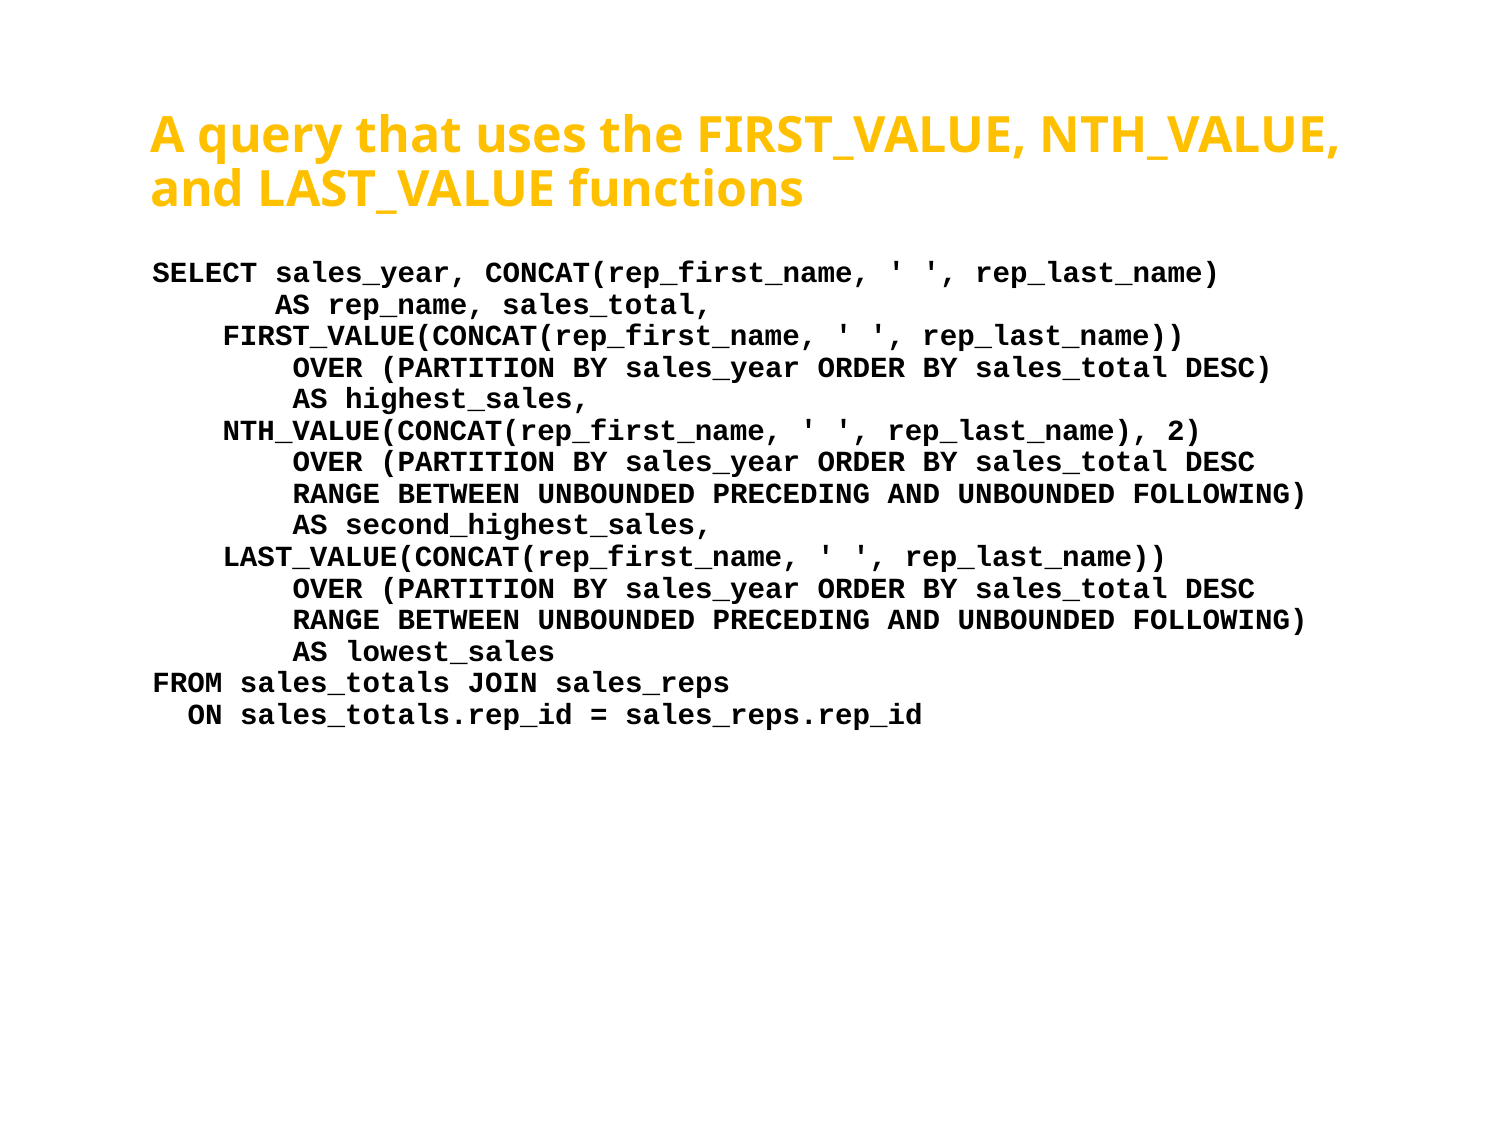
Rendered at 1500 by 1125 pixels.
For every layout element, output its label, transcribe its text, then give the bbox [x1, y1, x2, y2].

title A query that uses the FIRST_VALUE, NTH_VALUE, and LAST_VALUE functions [150, 69, 1350, 249]
list SELECT sales_year, CONCAT(rep_first_name, ' ', rep_last_name) AS rep_name, sales_total, FIRST_VALUE(CONCAT(rep_first_name, ' ', rep_last_name)) OVER (PARTITION BY sales_year ORDER BY sales_total DESC) AS highest_sales, NTH_VALUE(CONCAT(rep_first_name, ' ', rep_last_name), 2) OVER (PARTITION BY sales_year ORDER BY sales_total DESC RANGE BETWEEN UNBOUNDED PRECEDING AND UNBOUNDED FOLLOWING) AS second_highest_sales, LAST_VALUE(CONCAT(rep_first_name, ' ', rep_last_name)) OVER (PARTITION BY sales_year ORDER BY sales_total DESC RANGE BETWEEN UNBOUNDED PRECEDING AND UNBOUNDED FOLLOWING) AS lowest_sales FROM sales_totals JOIN sales_reps ON sales_totals.rep_id = sales_reps.rep_id [137, 249, 1350, 975]
